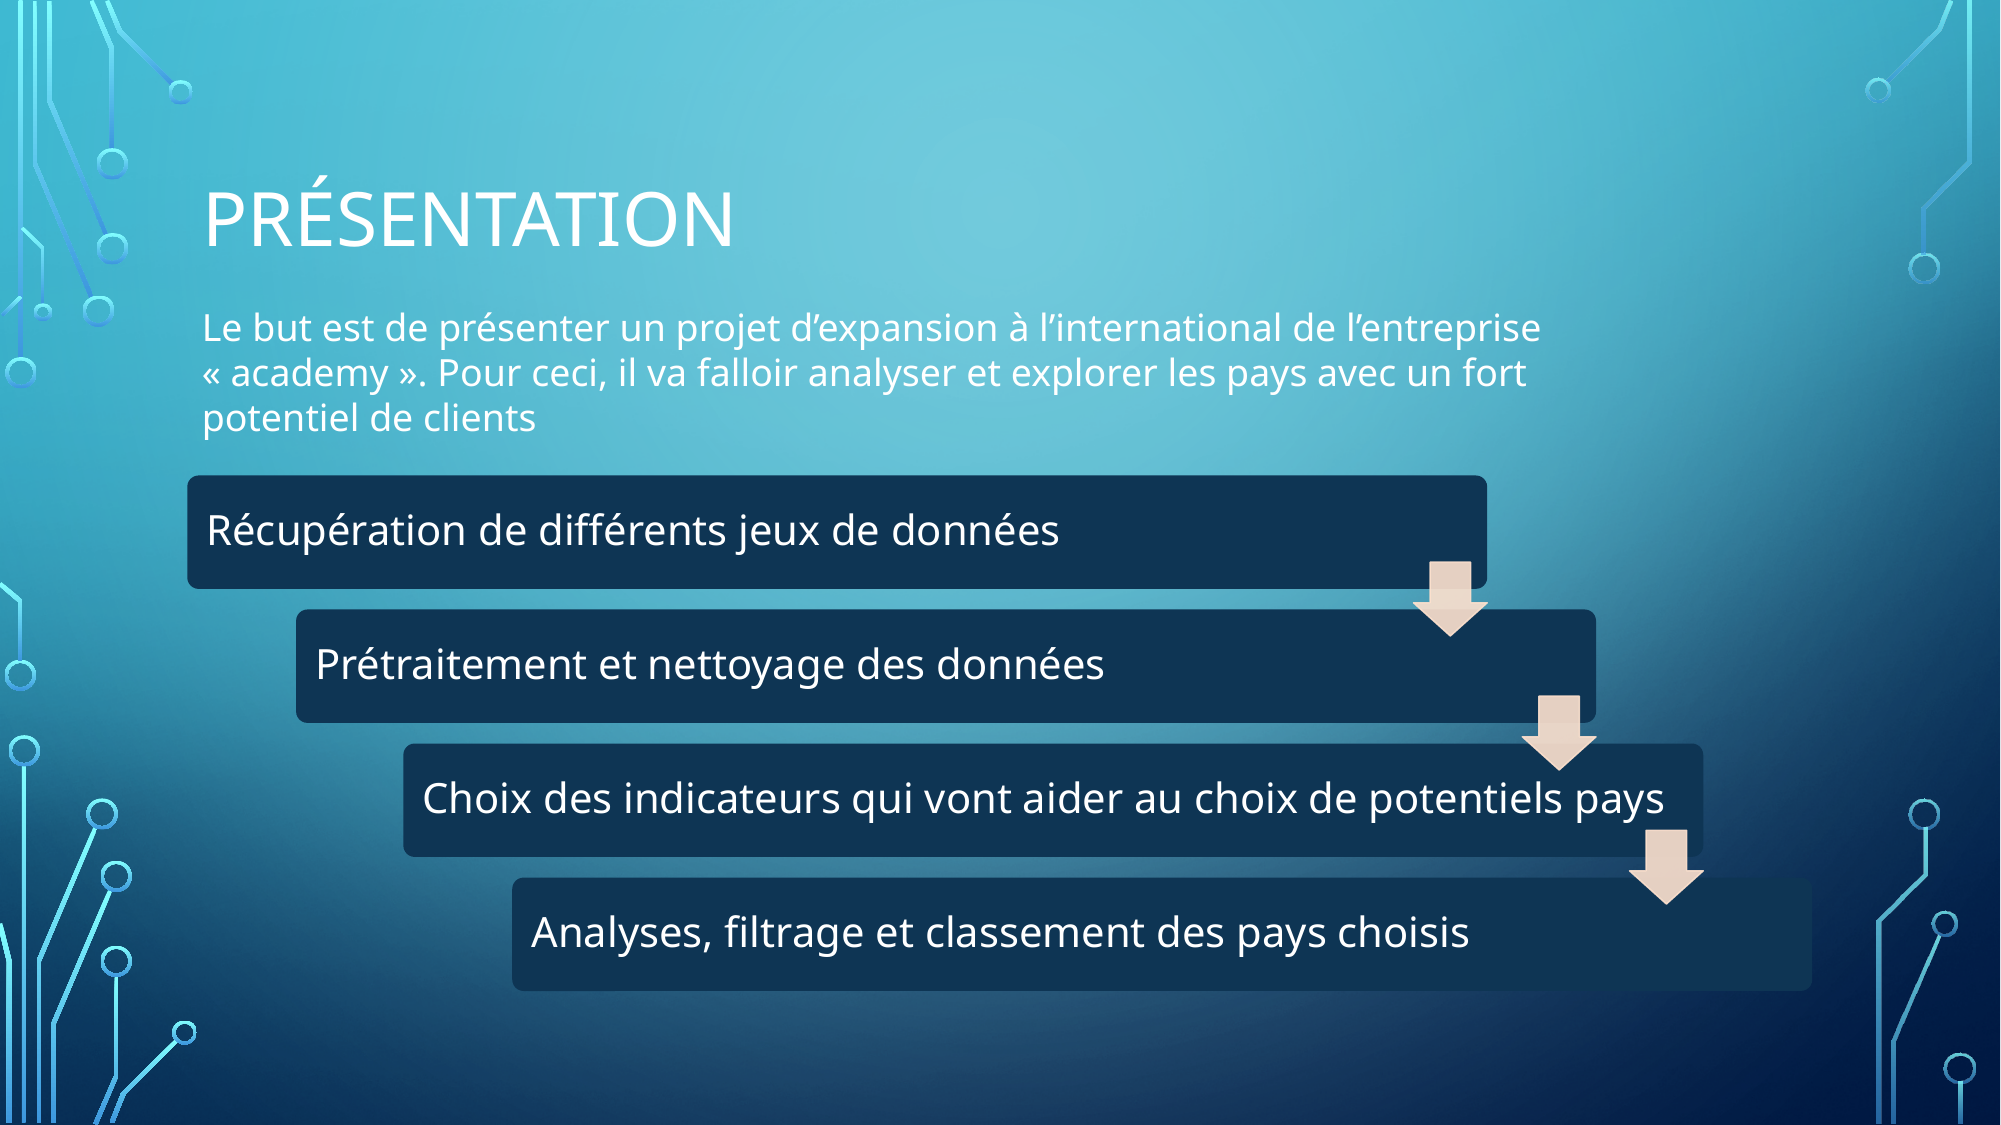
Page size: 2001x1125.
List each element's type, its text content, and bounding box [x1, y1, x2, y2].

title Présentation [187, 101, 1813, 344]
text_box Le but est de présenter un projet d’expansion à l’international de l’entreprise « academy ». Pour ceci, il va falloir analyser et explorer les pays avec un fort potentiel de clients [187, 297, 1613, 447]
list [186, 475, 1813, 992]
